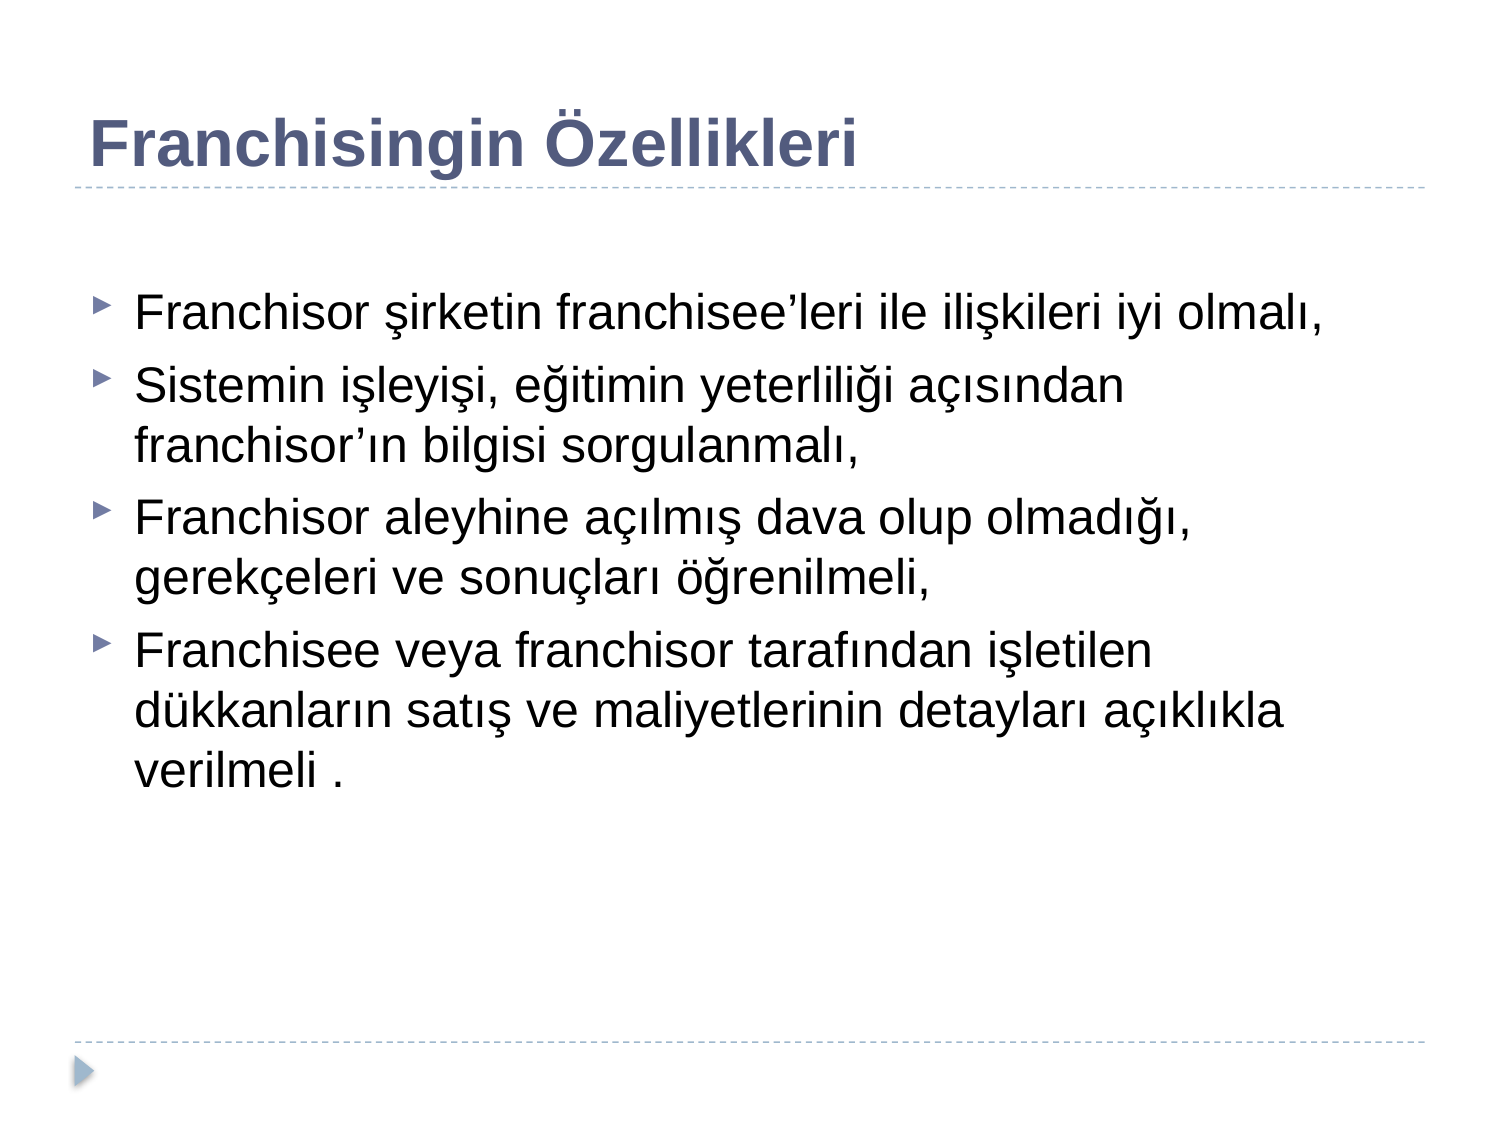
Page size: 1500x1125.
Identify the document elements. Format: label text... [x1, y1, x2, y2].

list Franchisor şirketin franchisee’leri ile ilişkileri iyi olmalı, Sistemin işleyişi, eğitimin yeterliliği açısından franchisor’ın bilgisi sorgulanmalı, Franchisor aleyhine açılmış dava olup olmadığı, gerekçeleri ve sonuçları öğrenilmeli, Franchisee veya franchisor tarafından işletilen dükkanların satış ve maliyetlerinin detayları açıklıkla verilmeli . [75, 200, 1425, 1010]
title Franchisingin Özellikleri [75, 24, 1425, 188]
